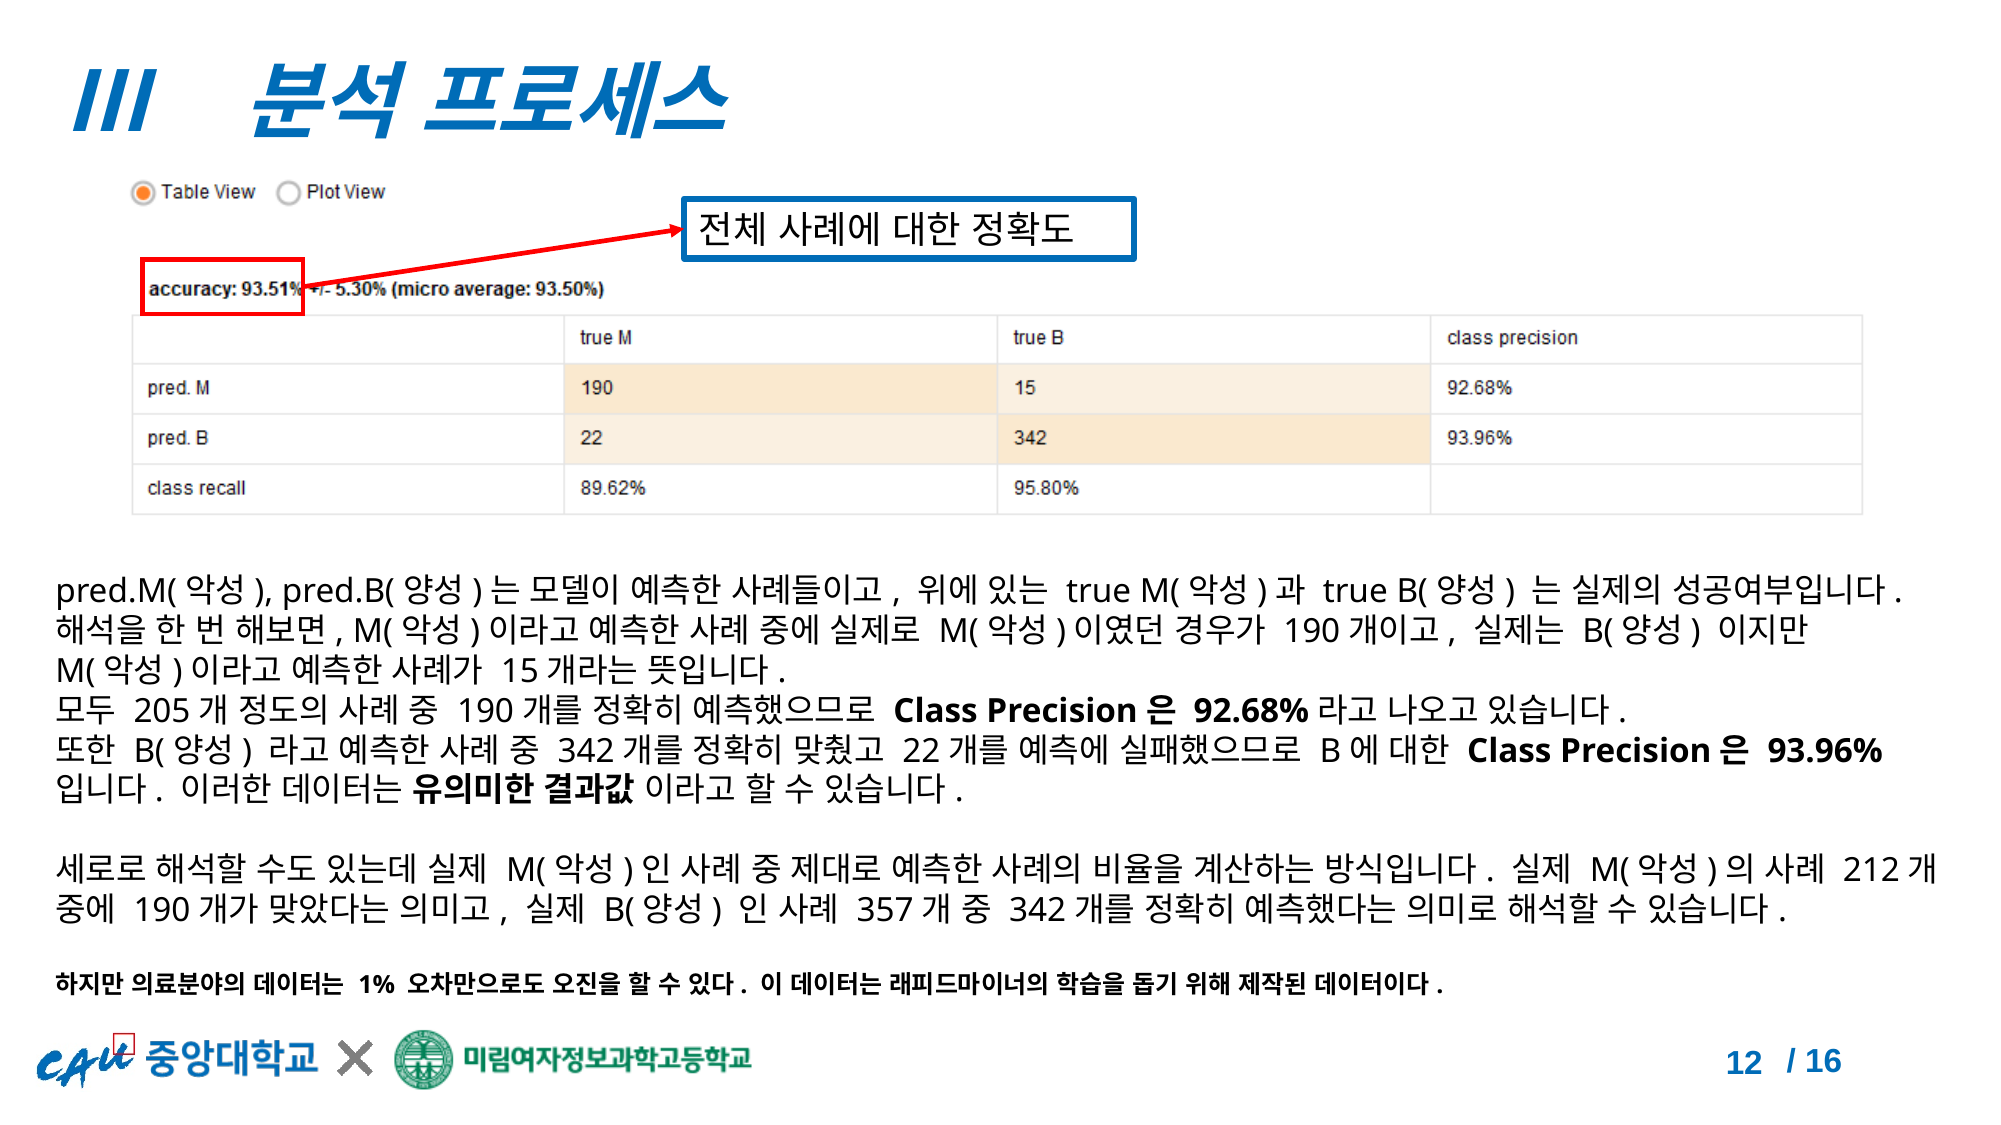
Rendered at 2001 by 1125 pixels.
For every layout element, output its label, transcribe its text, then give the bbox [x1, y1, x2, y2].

text_box Ⅲ 분석 프로세스 [65, 48, 1410, 149]
picture [33, 1020, 762, 1105]
picture [121, 169, 1879, 532]
text_box pred.M(악성), pred.B(양성)는 모델이 예측한 사례들이고, 위에 있는 true M(악성)과 true B(양성) 는 실제의 성공여부입니다. 해석을 한 번 해보면, M(악성)이라고 예측한 사례 중에 실제로 M(악성)이였던 경우가 190개이고, 실제는 B(양성) 이지만 M(악성)이라고 예측한 사례가 15개라는 뜻입니다. 모두 205개 정도의 사례 중 190개를 정확히 예측했으므로 Class Precision은 92.68%라고 나오고 있습니다. 또한 B(양성) 라고 예측한 사례 중 342개를 정확히 맞췄고 22개를 예측에 실패했으므로 B에 대한 Class Precision은 93.96% 입니다. 이러한 데이터는 유의미한 결과값 이라고 할 수 있습니다. 세로로 해석할 수도 있는데 실제 M(악성)인 사례 중 제대로 예측한 사례의 비율을 계산하는 방식입니다. 실제 M(악성)의 사례 212개 중에 190개가 맞았다는 의미고, 실제 B(양성) 인 사례 357개 중 342개를 정확히 예측했다는 의미로 해석할 수 있습니다. 하지만 의료분야의 데이터는 1% 오차만으로도 오진을 할 수 있다. 이 데이터는 래피드마이너의 학습을 돕기 위해 제작된 데이터이다. [40, 561, 1960, 1006]
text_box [303, 229, 685, 287]
